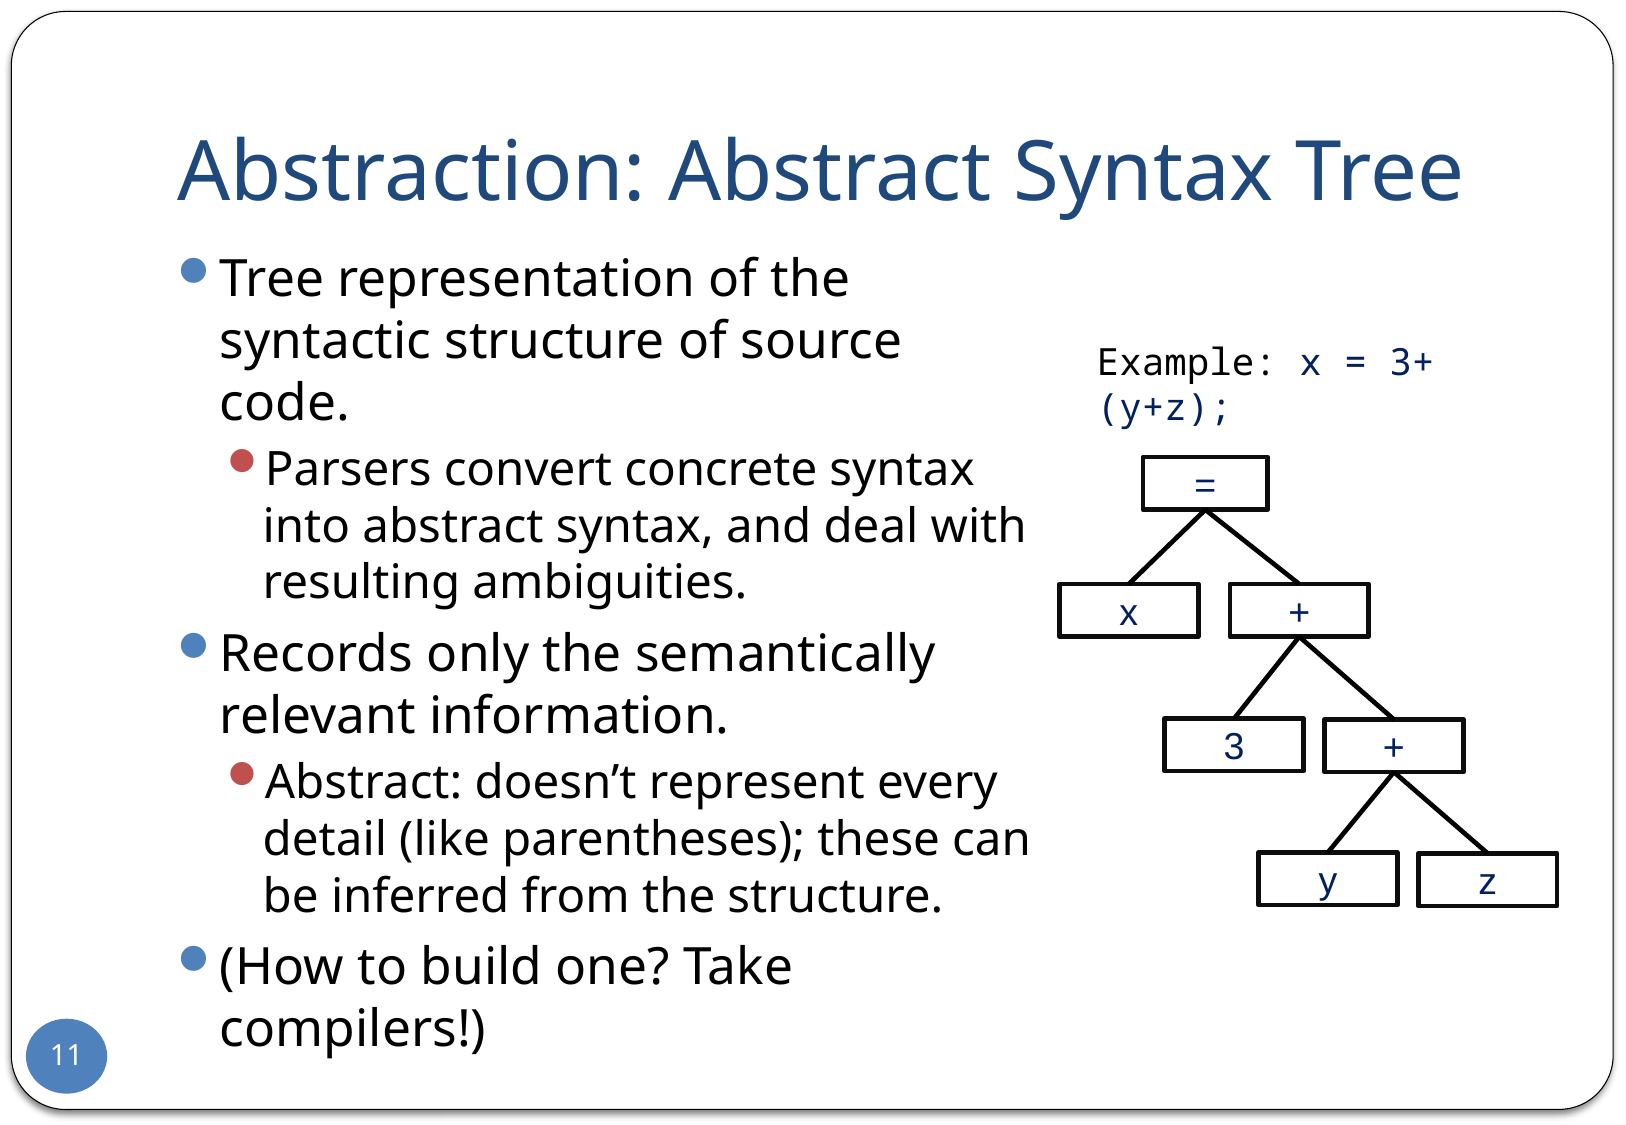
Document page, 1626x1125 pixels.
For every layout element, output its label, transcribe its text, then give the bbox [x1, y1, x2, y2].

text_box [1059, 456, 1558, 907]
text_box Example: x = 3+(y+z); [1082, 330, 1575, 436]
slide_number 11 [25, 1018, 108, 1094]
list Tree representation of the syntactic structure of source code. Parsers convert concrete syntax into abstract syntax, and deal with resulting ambiguities. Records only the semantically relevant information. Abstract: doesn’t represent every detail (like parentheses); these can be inferred from the structure. (How to build one? Take compilers!) [162, 237, 1053, 1080]
title Abstraction: Abstract Syntax Tree [162, 45, 1544, 233]
